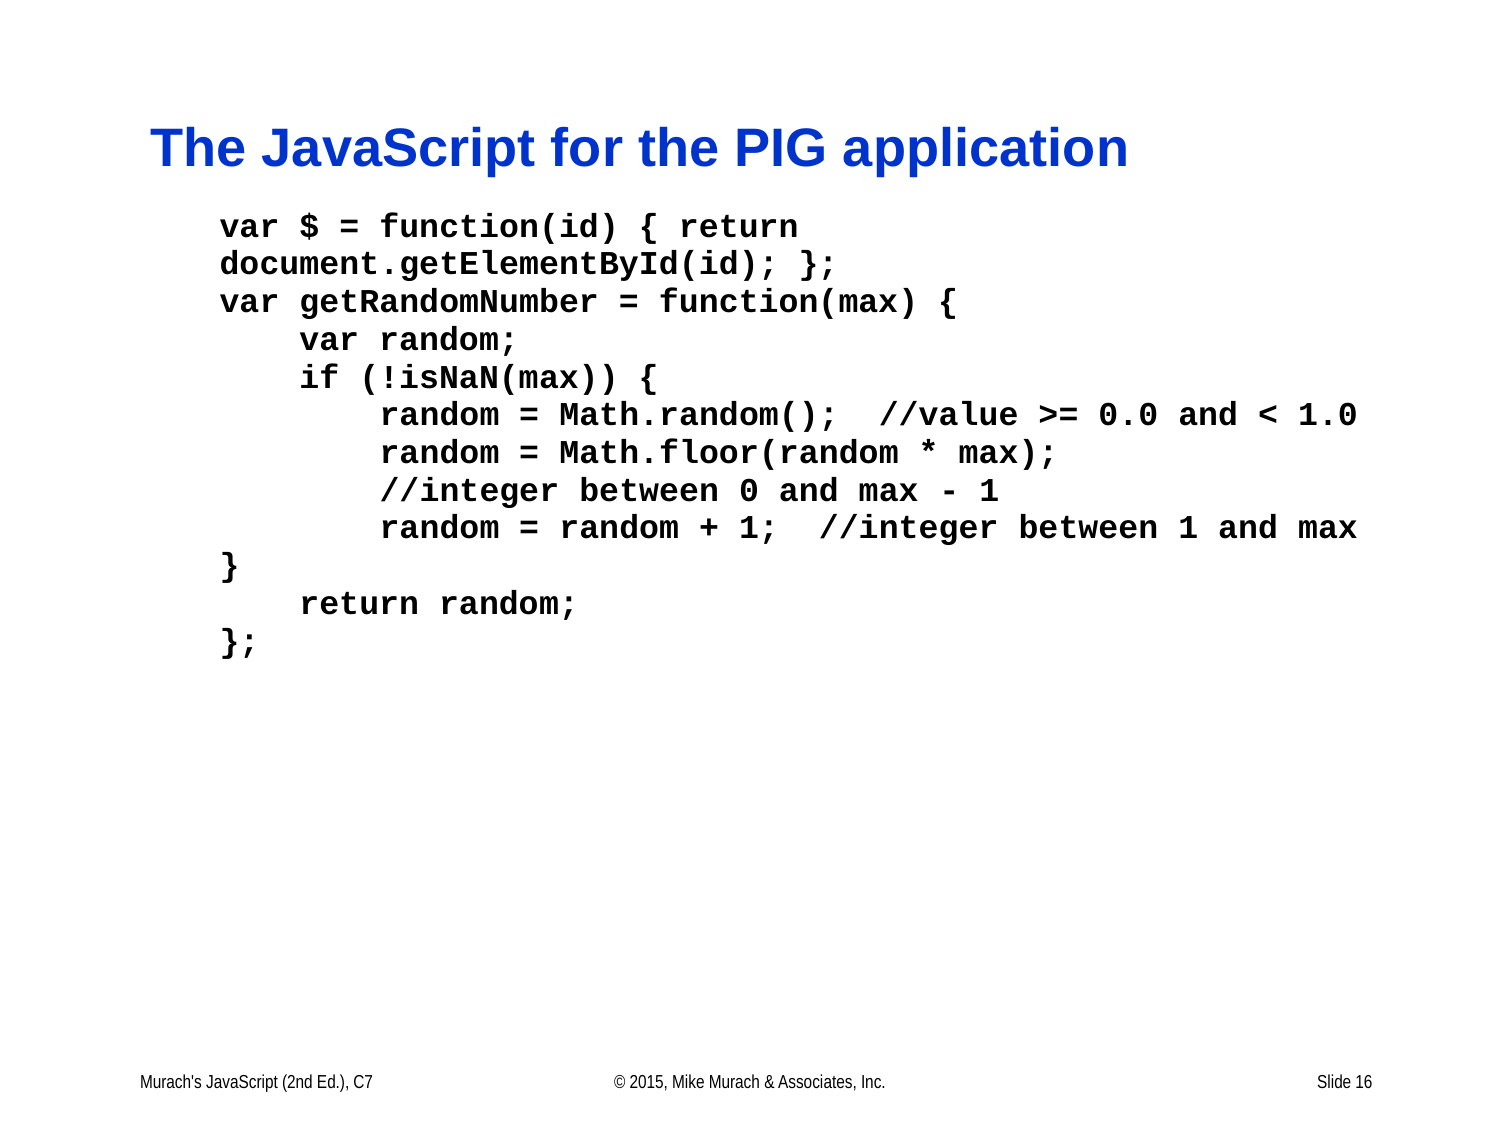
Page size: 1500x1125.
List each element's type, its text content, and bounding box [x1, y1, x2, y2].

slide_number Murach's JavaScript (2nd Ed.), C7 [125, 1025, 450, 1100]
slide_number Slide 16 [1074, 1025, 1388, 1100]
title The JavaScript for the PIG application [150, 112, 1350, 179]
footer © 2015, Mike Murach & Associates, Inc. [474, 1025, 1025, 1100]
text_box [162, 209, 1361, 676]
